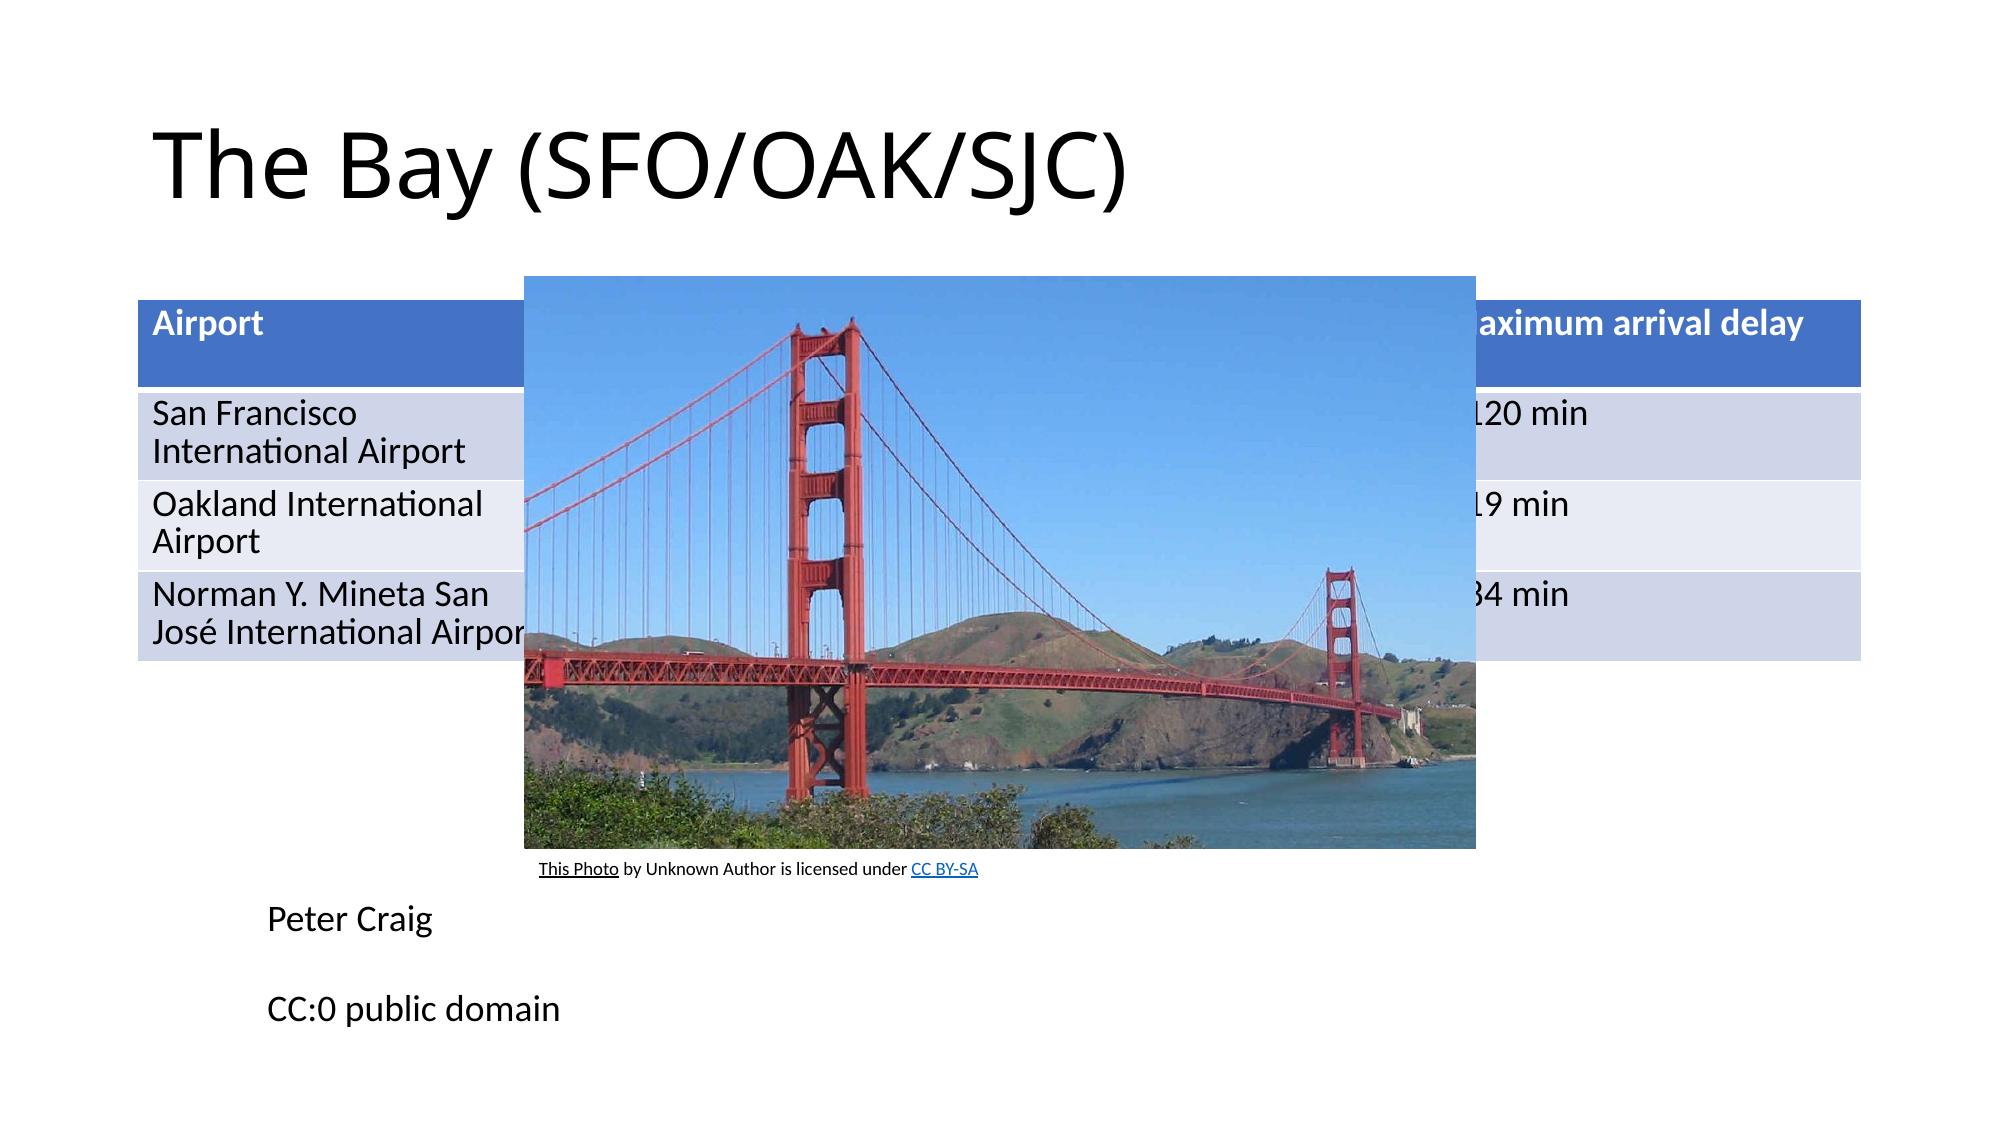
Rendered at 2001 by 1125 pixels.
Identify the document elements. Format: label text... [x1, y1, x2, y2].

table_header Airport [138, 300, 524, 387]
table_header Maximum arrival delay [1476, 300, 1861, 387]
title The Bay (SFO/OAK/SJC) [137, 59, 1863, 278]
table_cell Oakland International Airport [138, 481, 524, 570]
text_box This Photo by Unknown Author is licensed under CC BY-SA [524, 849, 1476, 886]
table_cell Norman Y. Mineta San José International Airport [138, 572, 524, 661]
picture [524, 276, 1476, 849]
text_box Peter Craig CC:0 public domain [252, 886, 667, 1037]
table_cell 484 min [1476, 572, 1861, 661]
table_cell San Francisco International Airport [138, 393, 524, 480]
table_cell 519 min [1476, 481, 1861, 570]
table_cell 1120 min [1476, 393, 1861, 480]
